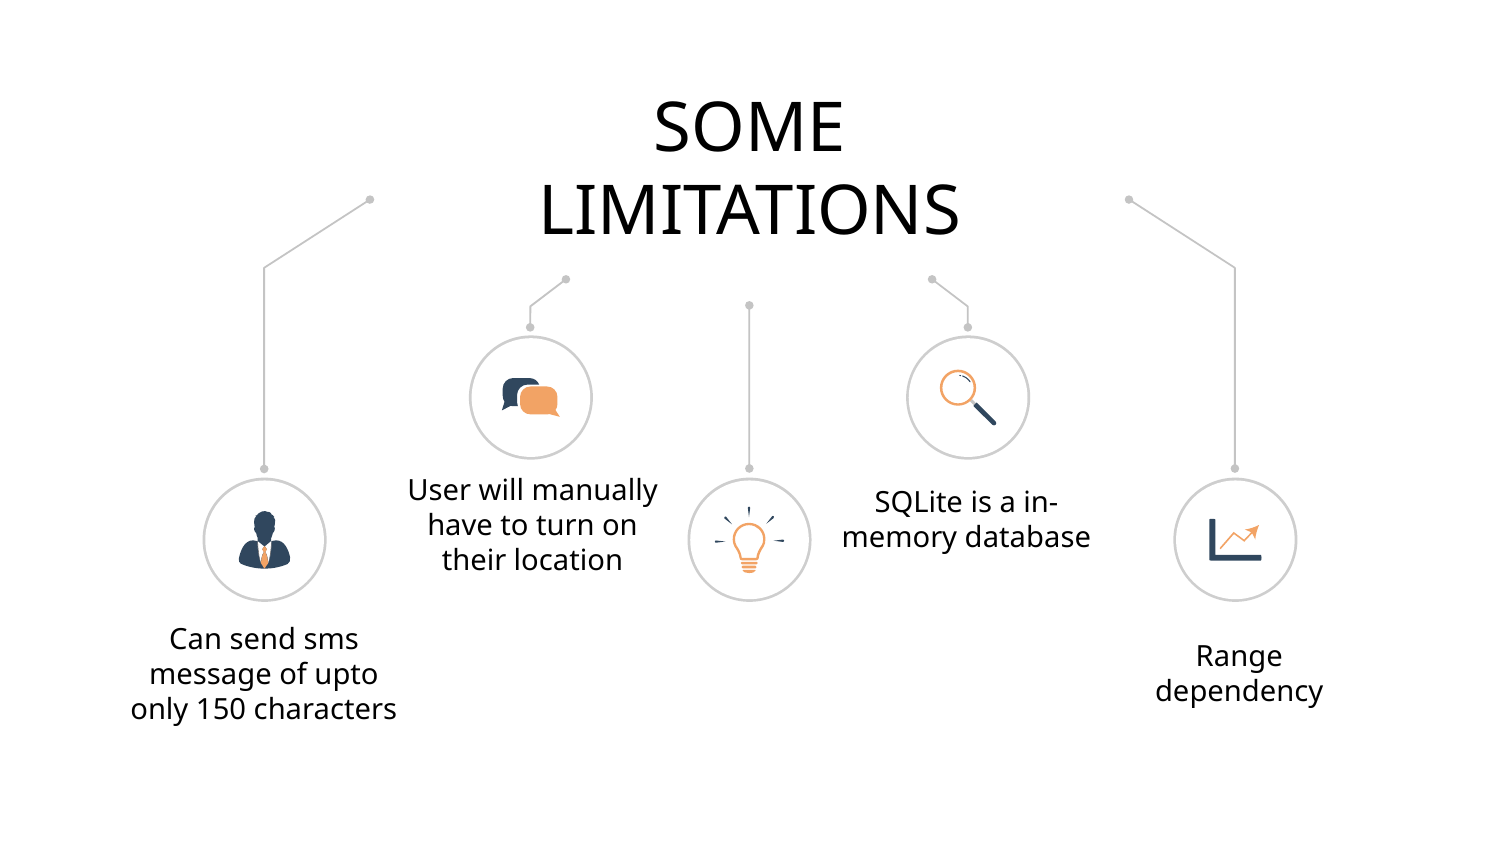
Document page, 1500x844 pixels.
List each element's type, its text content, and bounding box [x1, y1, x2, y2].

text_box SOME LIMITATIONS [425, 67, 1075, 193]
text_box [202, 195, 1298, 603]
text_box Can send sms message of upto only 150 characters [105, 668, 423, 712]
text_box Range dependency [1094, 668, 1384, 712]
